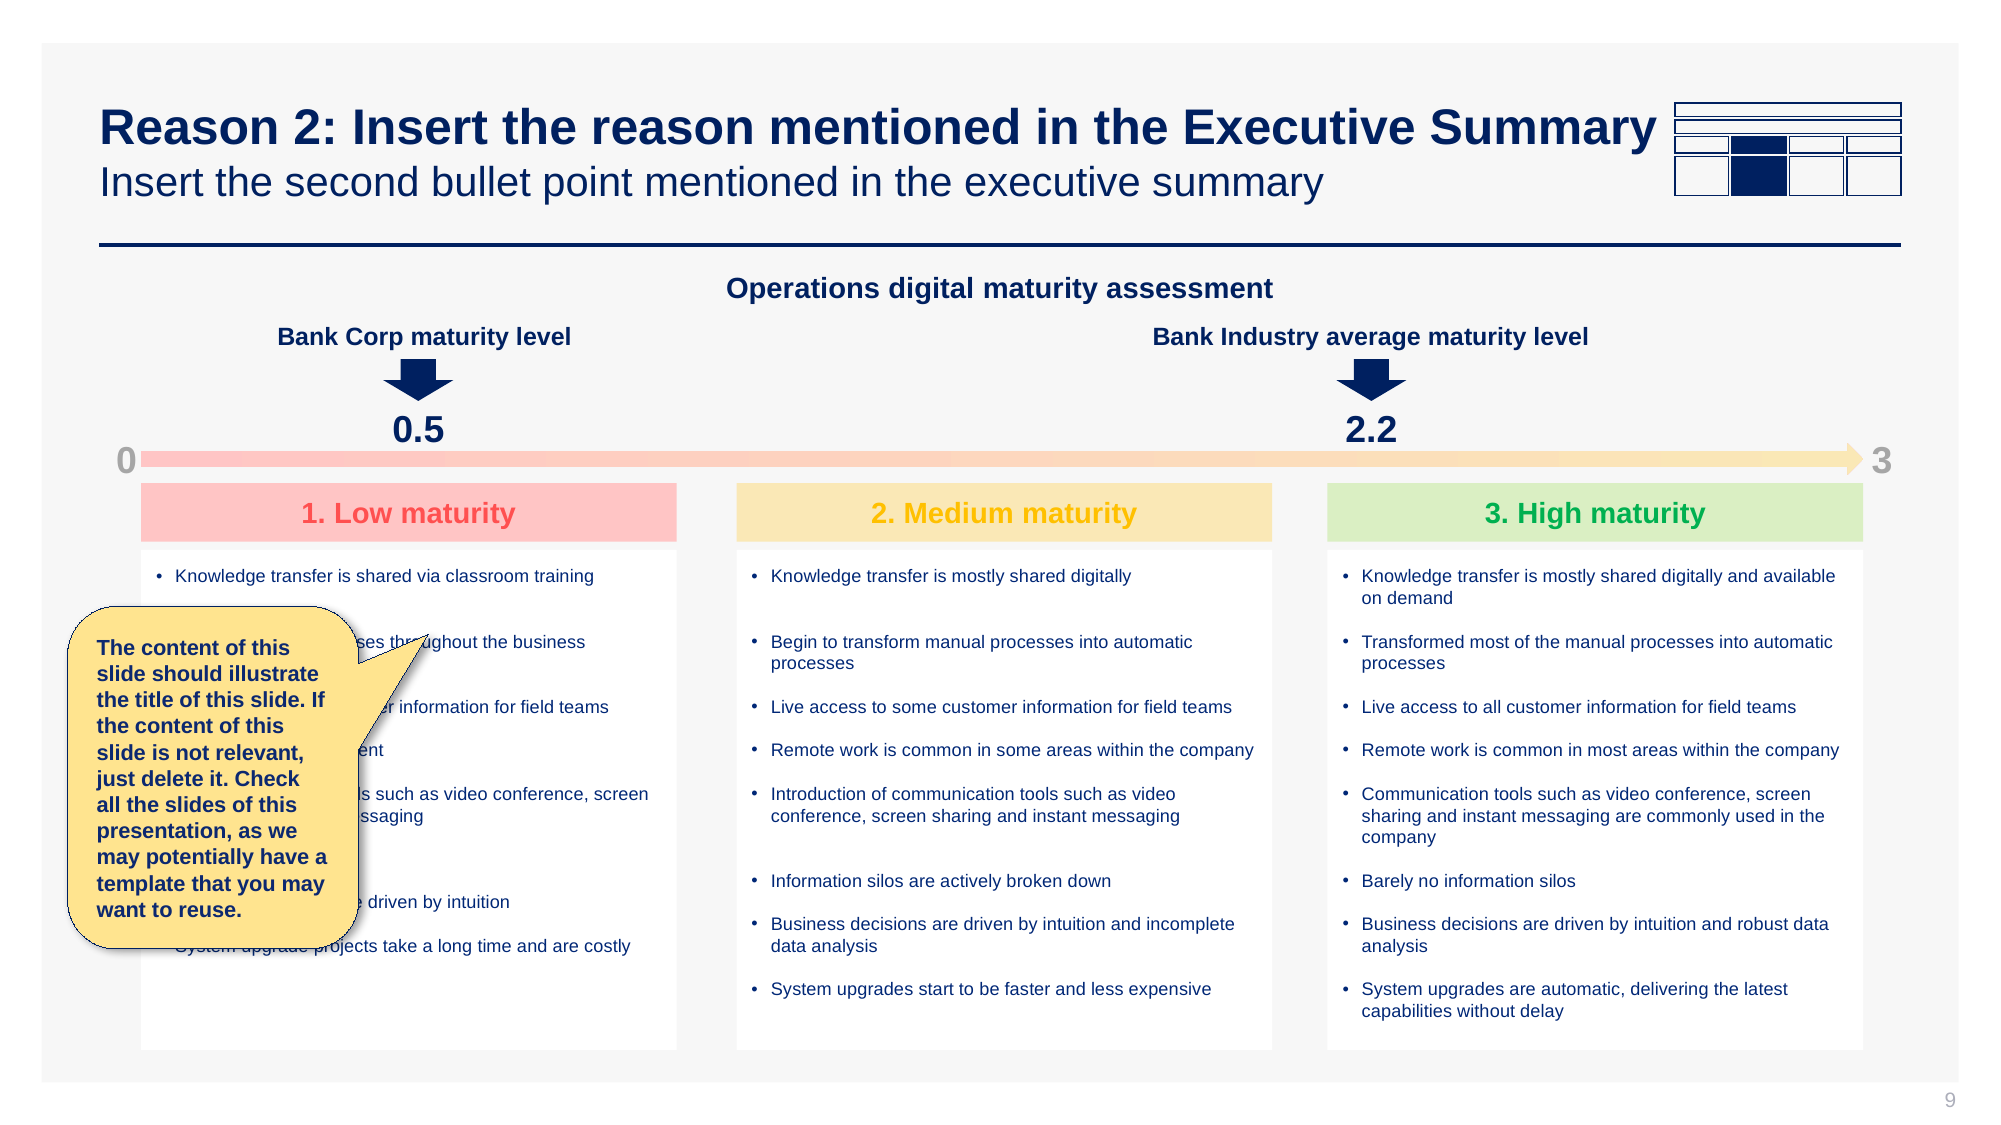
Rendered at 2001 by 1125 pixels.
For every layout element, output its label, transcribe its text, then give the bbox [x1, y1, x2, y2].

text_box 2.2 [1330, 397, 1413, 457]
text_box 0 [115, 436, 137, 482]
text_box [1846, 136, 1902, 154]
text_box The content of this slide should illustrate the title of this slide. If the content of this slide is not relevant, just delete it. Check all the slides of this presentation, as we may potentially have a template that you may want to reuse. [67, 606, 429, 949]
text_box [1789, 155, 1844, 197]
text_box [1731, 136, 1787, 154]
text_box 3 [1871, 436, 1893, 482]
text_box Knowledge transfer is mostly shared digitally Begin to transform manual processes into automatic processes Live access to some customer information for field teams Remote work is common in some areas within the company Introduction of communication tools such as video conference, screen sharing and instant messaging Information silos are actively broken down Business decisions are driven by intuition and incomplete data analysis System upgrades start to be faster and less expensive [736, 549, 1273, 1050]
text_box [1674, 136, 1730, 154]
text_box [1846, 155, 1902, 197]
slide_number 9 [1506, 1088, 1957, 1119]
text_box [1336, 359, 1407, 397]
text_box [1789, 136, 1844, 154]
text_box 3. High maturity [1327, 483, 1864, 542]
text_box 2. Medium maturity [736, 483, 1273, 542]
text_box 0.5 [377, 397, 460, 457]
text_box 1. Low maturity [141, 483, 677, 542]
text_box Knowledge transfer is shared via classroom training A lot of manual processes throughout the business No live access to customer information for field teams Remote work is inexistent No communication tools such as video conference, screen sharing and instant messaging Information silos Business decisions are driven by intuition System upgrade projects take a long time and are costly [141, 549, 677, 1050]
text_box Operations digital maturity assessment [295, 262, 1705, 312]
text_box Bank Corp maturity level [262, 313, 588, 358]
text_box Bank Industry average maturity level [1137, 313, 1606, 358]
text_box [141, 443, 1864, 475]
text_box [1674, 155, 1730, 197]
text_box [383, 359, 454, 397]
text_box [1674, 119, 1902, 134]
text_box [1731, 155, 1787, 197]
title Reason 2: Insert the reason mentioned in the Executive Summary Insert the second bullet point mentioned in the executive summary [84, 59, 1901, 239]
text_box [1674, 102, 1902, 118]
text_box Knowledge transfer is mostly shared digitally and available on demand Transformed most of the manual processes into automatic processes Live access to all customer information for field teams Remote work is common in most areas within the company Communication tools such as video conference, screen sharing and instant messaging are commonly used in the company Barely no information silos Business decisions are driven by intuition and robust data analysis System upgrades are automatic, delivering the latest capabilities without delay [1327, 549, 1864, 1050]
